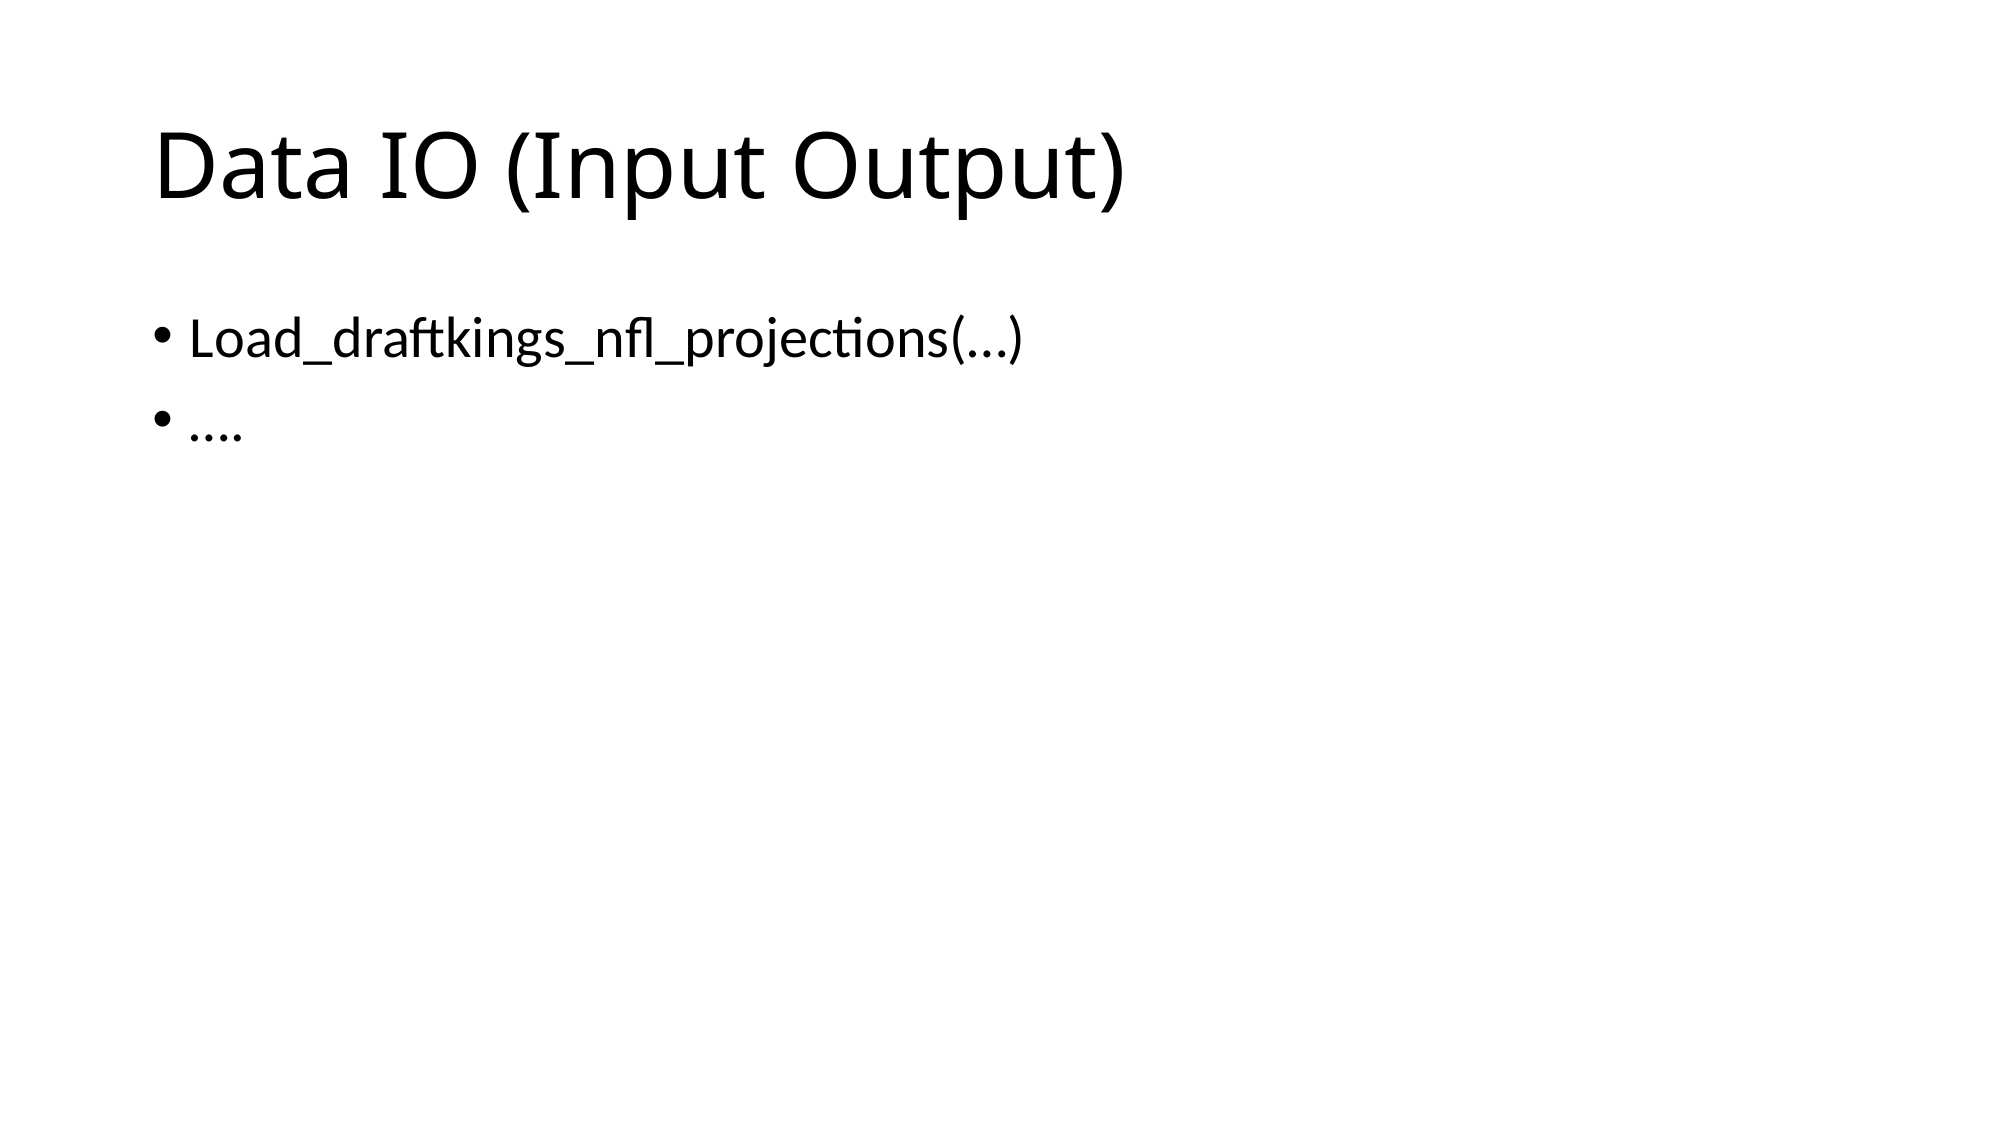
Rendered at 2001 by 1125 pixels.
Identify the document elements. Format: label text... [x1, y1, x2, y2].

title Data IO (Input Output) [137, 59, 1863, 278]
list Load_draftkings_nfl_projections(…) …. [137, 299, 1863, 1014]
